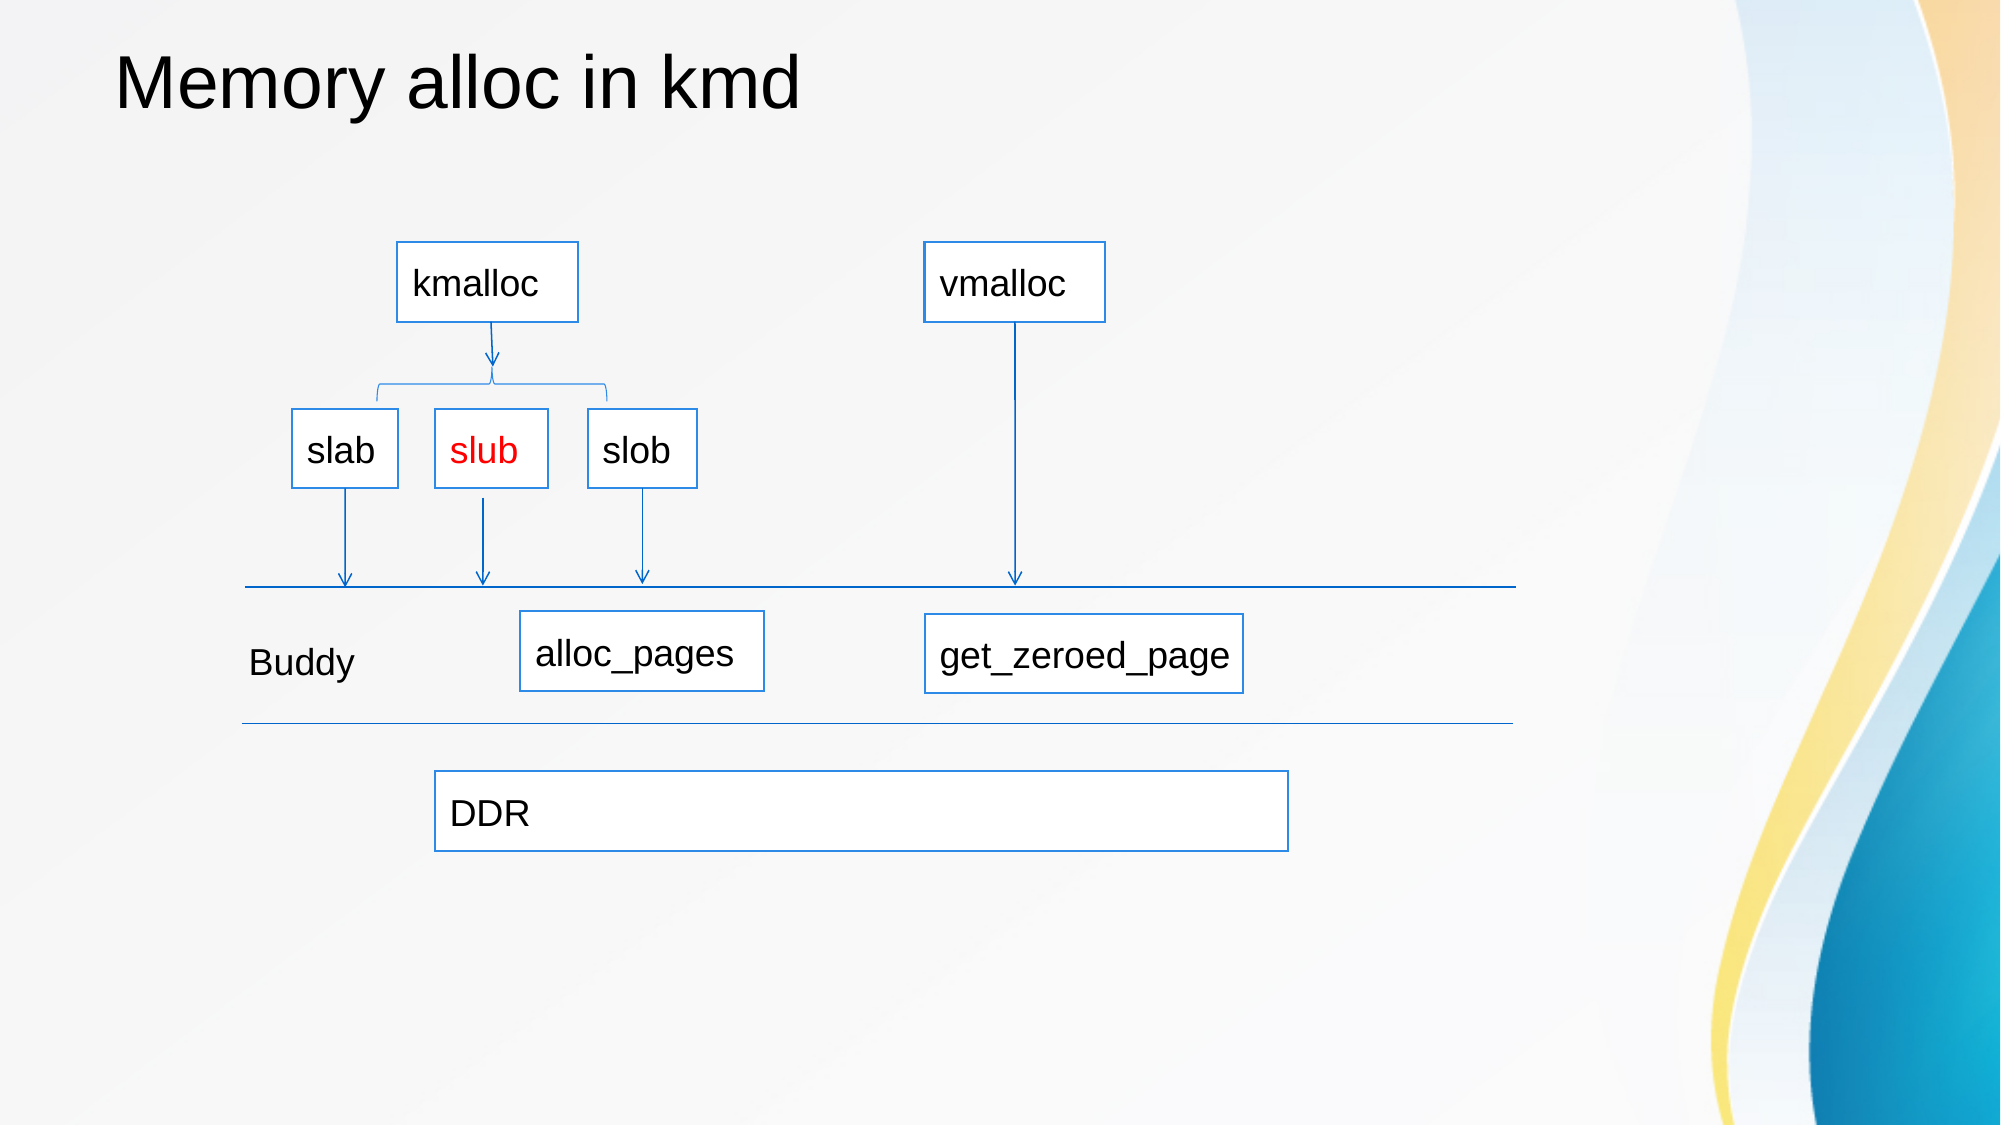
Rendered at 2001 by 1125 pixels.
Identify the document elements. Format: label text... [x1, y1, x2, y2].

text_box vmalloc [923, 241, 1106, 323]
picture [0, 0, 2001, 1125]
text_box slub [434, 408, 549, 489]
text_box kmalloc [396, 241, 579, 323]
text_box slob [587, 408, 698, 489]
title Memory alloc in kmd [99, 30, 1901, 127]
text_box [376, 367, 608, 402]
text_box DDR [434, 770, 1289, 852]
text_box Buddy [233, 630, 398, 691]
text_box alloc_pages [519, 610, 765, 692]
text_box slab [291, 408, 399, 489]
text_box get_zeroed_page [924, 613, 1244, 694]
